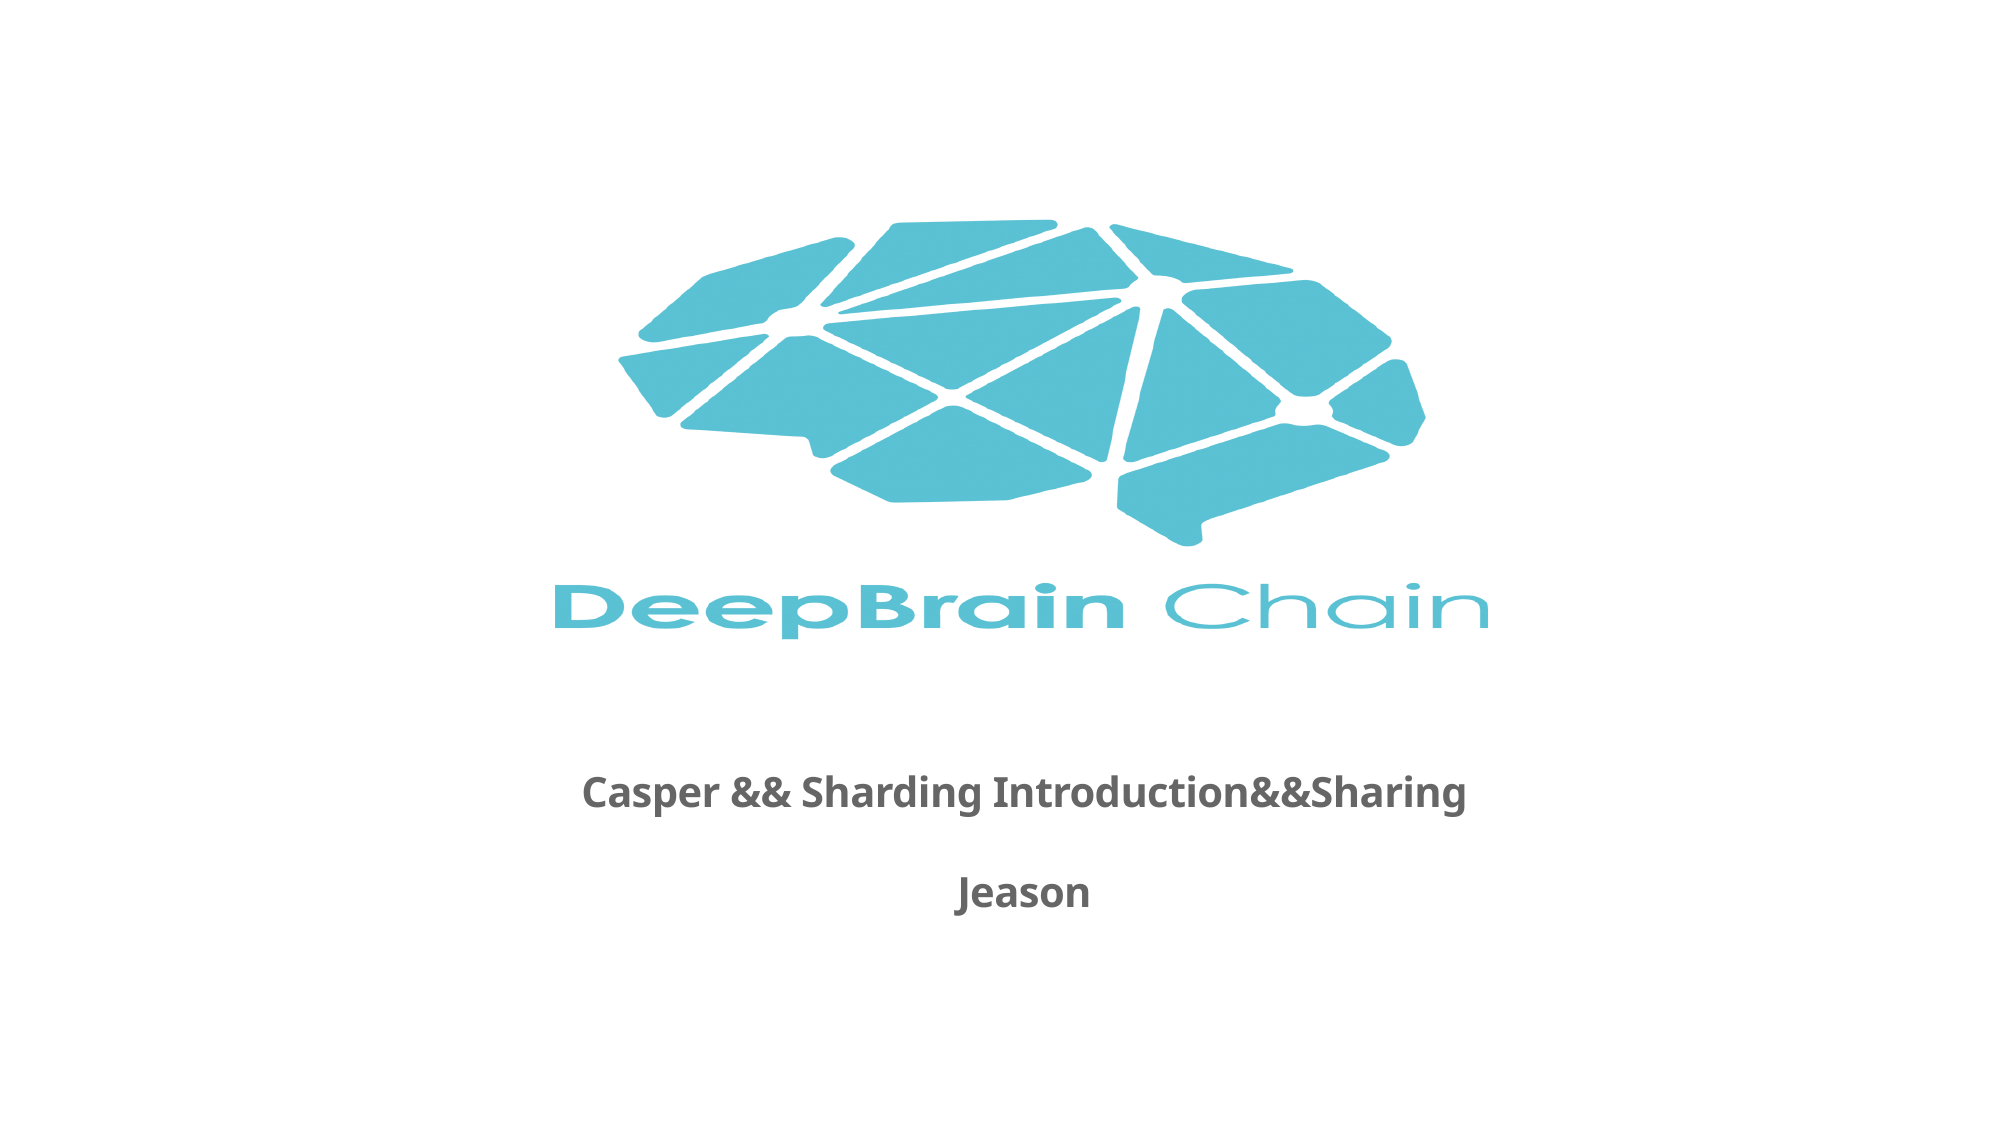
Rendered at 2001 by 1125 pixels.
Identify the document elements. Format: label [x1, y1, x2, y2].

text_box [555, 197, 1492, 918]
